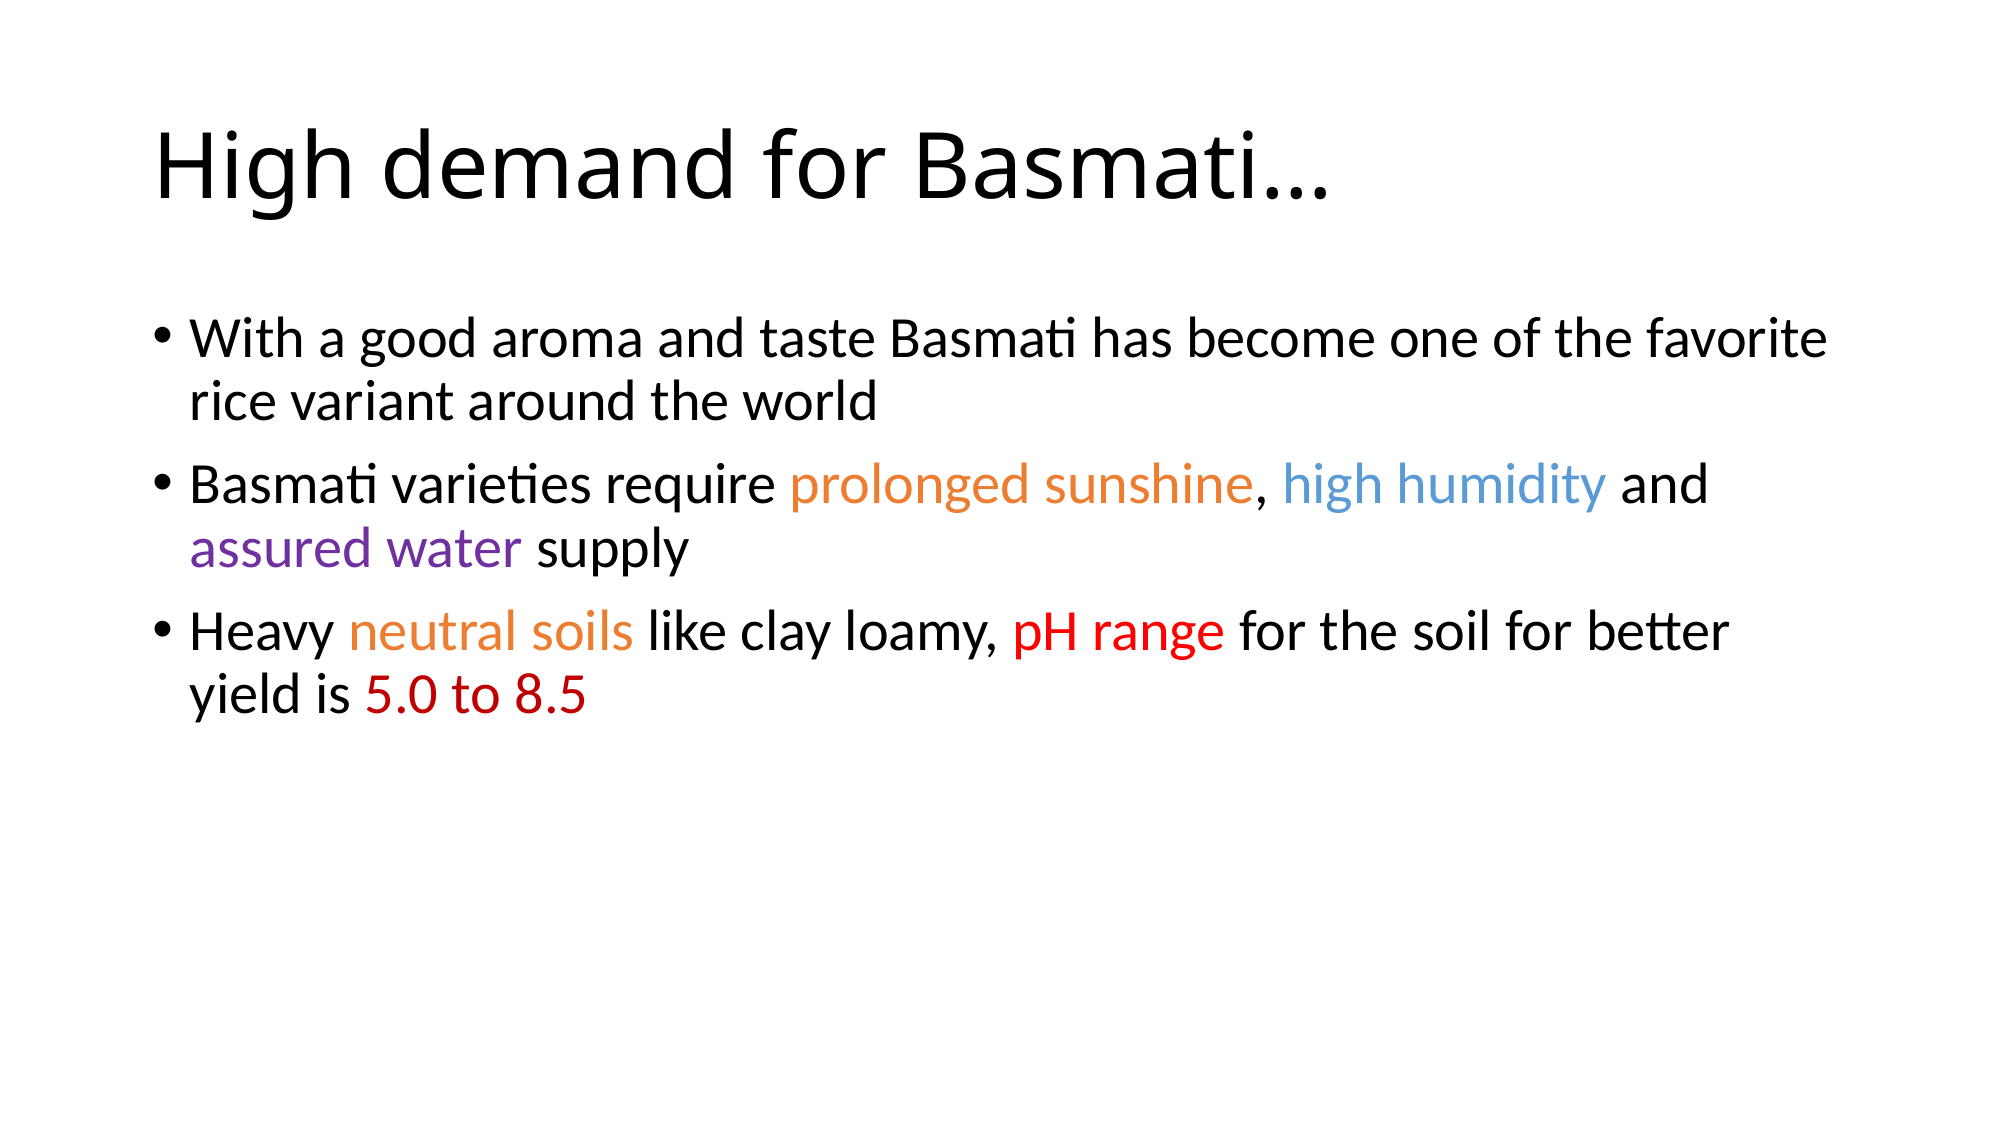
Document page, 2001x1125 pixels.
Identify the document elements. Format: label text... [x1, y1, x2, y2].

title High demand for Basmati… [137, 59, 1863, 278]
list With a good aroma and taste Basmati has become one of the favorite rice variant around the world Basmati varieties require prolonged sunshine, high humidity and assured water supply Heavy neutral soils like clay loamy, pH range for the soil for better yield is 5.0 to 8.5 [137, 299, 1863, 1014]
